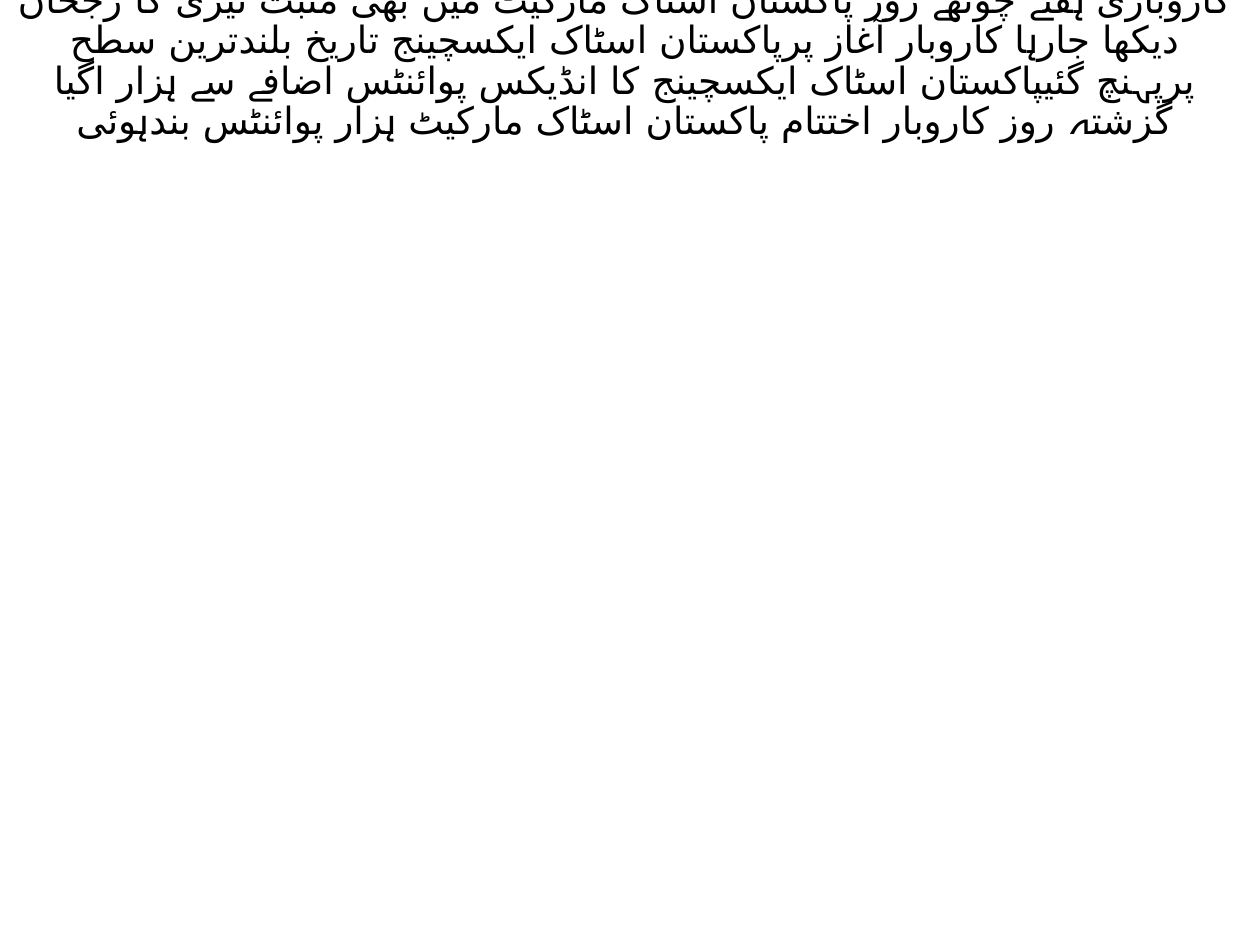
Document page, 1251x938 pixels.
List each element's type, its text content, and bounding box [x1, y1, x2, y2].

title کاروباری ہفتے چوتھے روز پاکستان اسٹاک مارکیٹ میں بھی مثبت تیزی کا رجحان دیکھا جارہا کاروبار آغاز پرپاکستان اسٹاک ایکسچینج تاریخ بلندترین سطح پرپہنچ گئیپاکستان اسٹاک ایکسچینج کا انڈیکس پوائنٹس اضافے سے ہزار اگیا گزشتہ روز کاروبار اختتام پاکستان اسٹاک مارکیٹ ہزار پوائنٹس بندہوئی [0, 72, 1250, 151]
